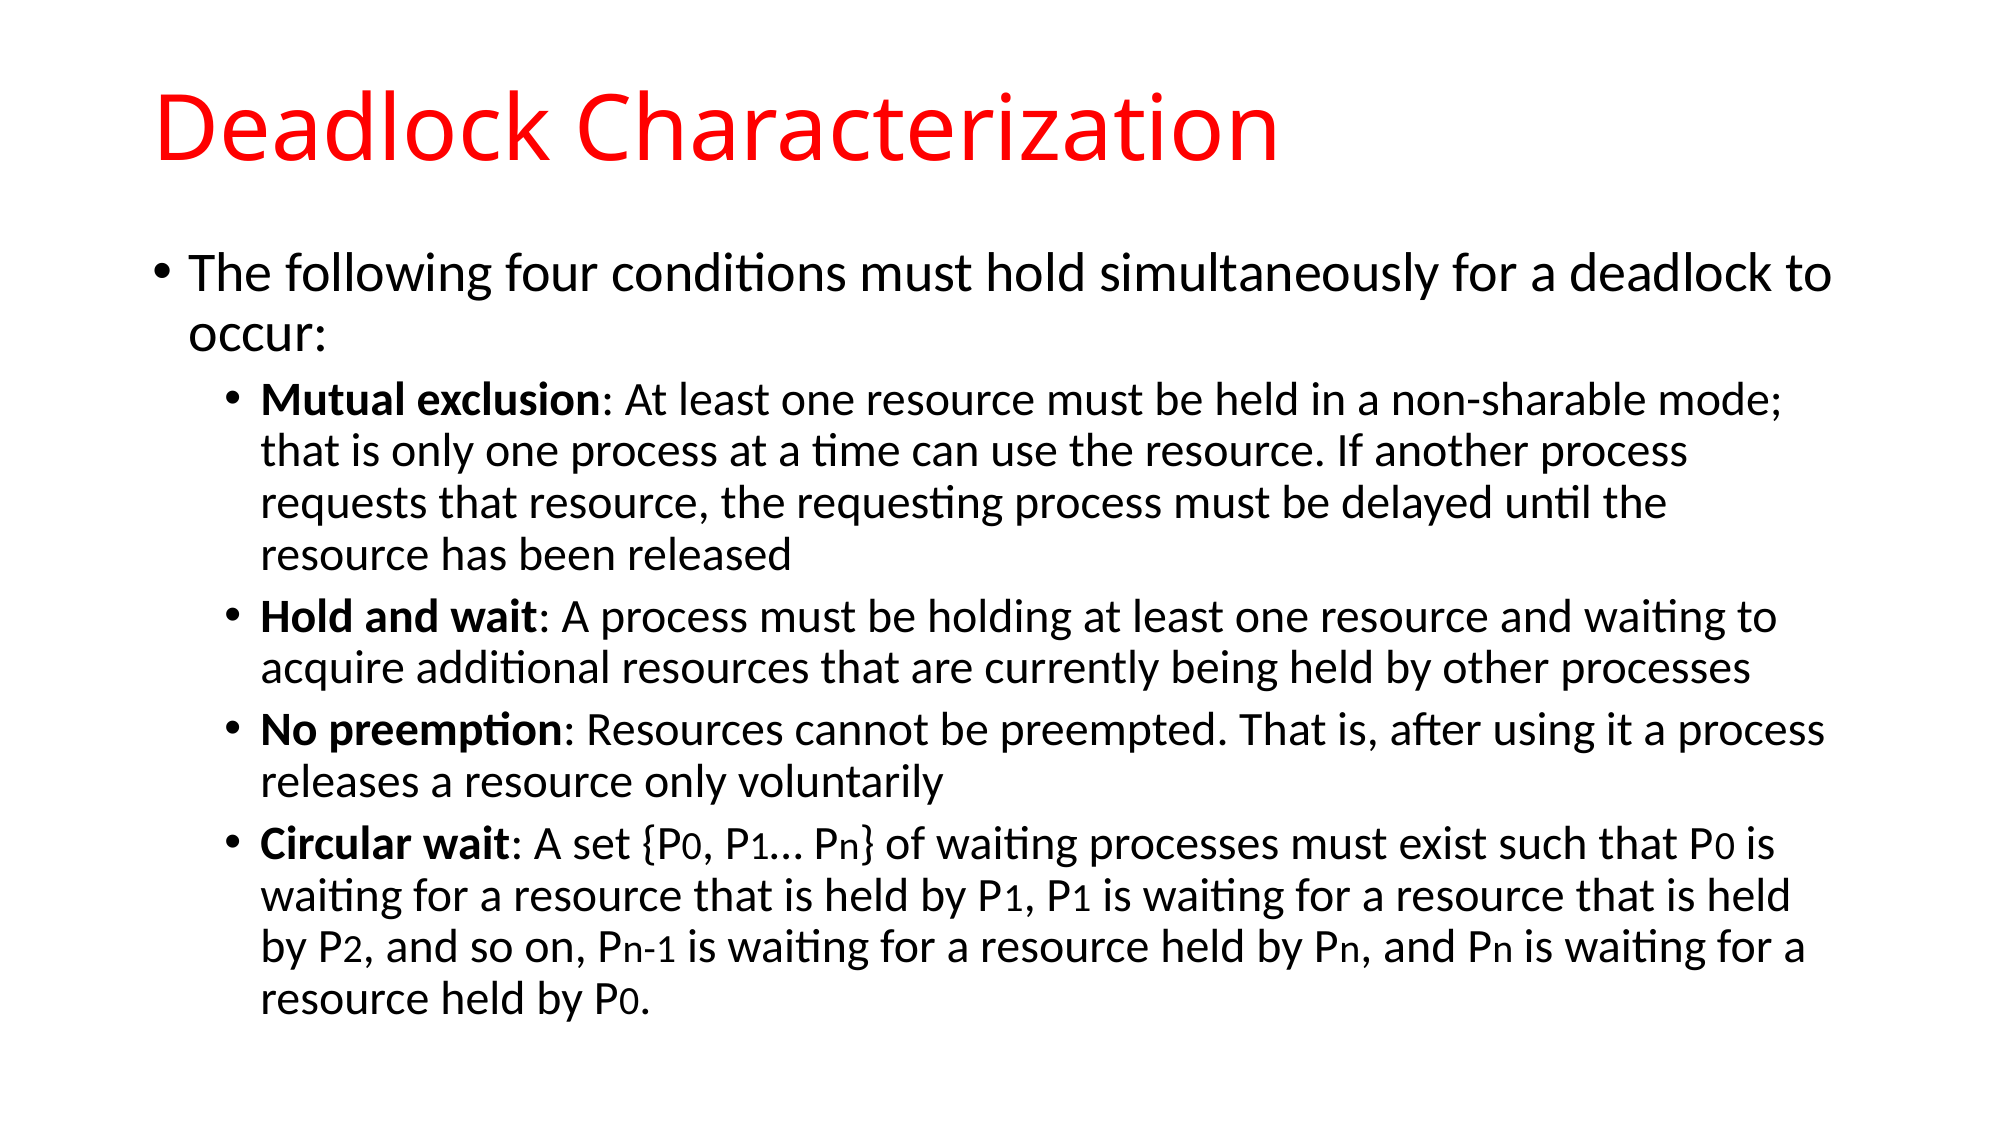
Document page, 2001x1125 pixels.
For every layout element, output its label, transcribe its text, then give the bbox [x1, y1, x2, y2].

title Deadlock Characterization [137, 59, 1863, 203]
list The following four conditions must hold simultaneously for a deadlock to occur: Mutual exclusion: At least one resource must be held in a non-sharable mode; that is only one process at a time can use the resource. If another process requests that resource, the requesting process must be delayed until the resource has been released Hold and wait: A process must be holding at least one resource and waiting to acquire additional resources that are currently being held by other processes No preemption: Resources cannot be preempted. That is, after using it a process releases a resource only voluntarily Circular wait: A set {P0, P1… Pn} of waiting processes must exist such that P0 is waiting for a resource that is held by P1, P1 is waiting for a resource that is held by P2, and so on, Pn-1 is waiting for a resource held by Pn, and Pn is waiting for a resource held by P0. [137, 235, 1863, 1046]
